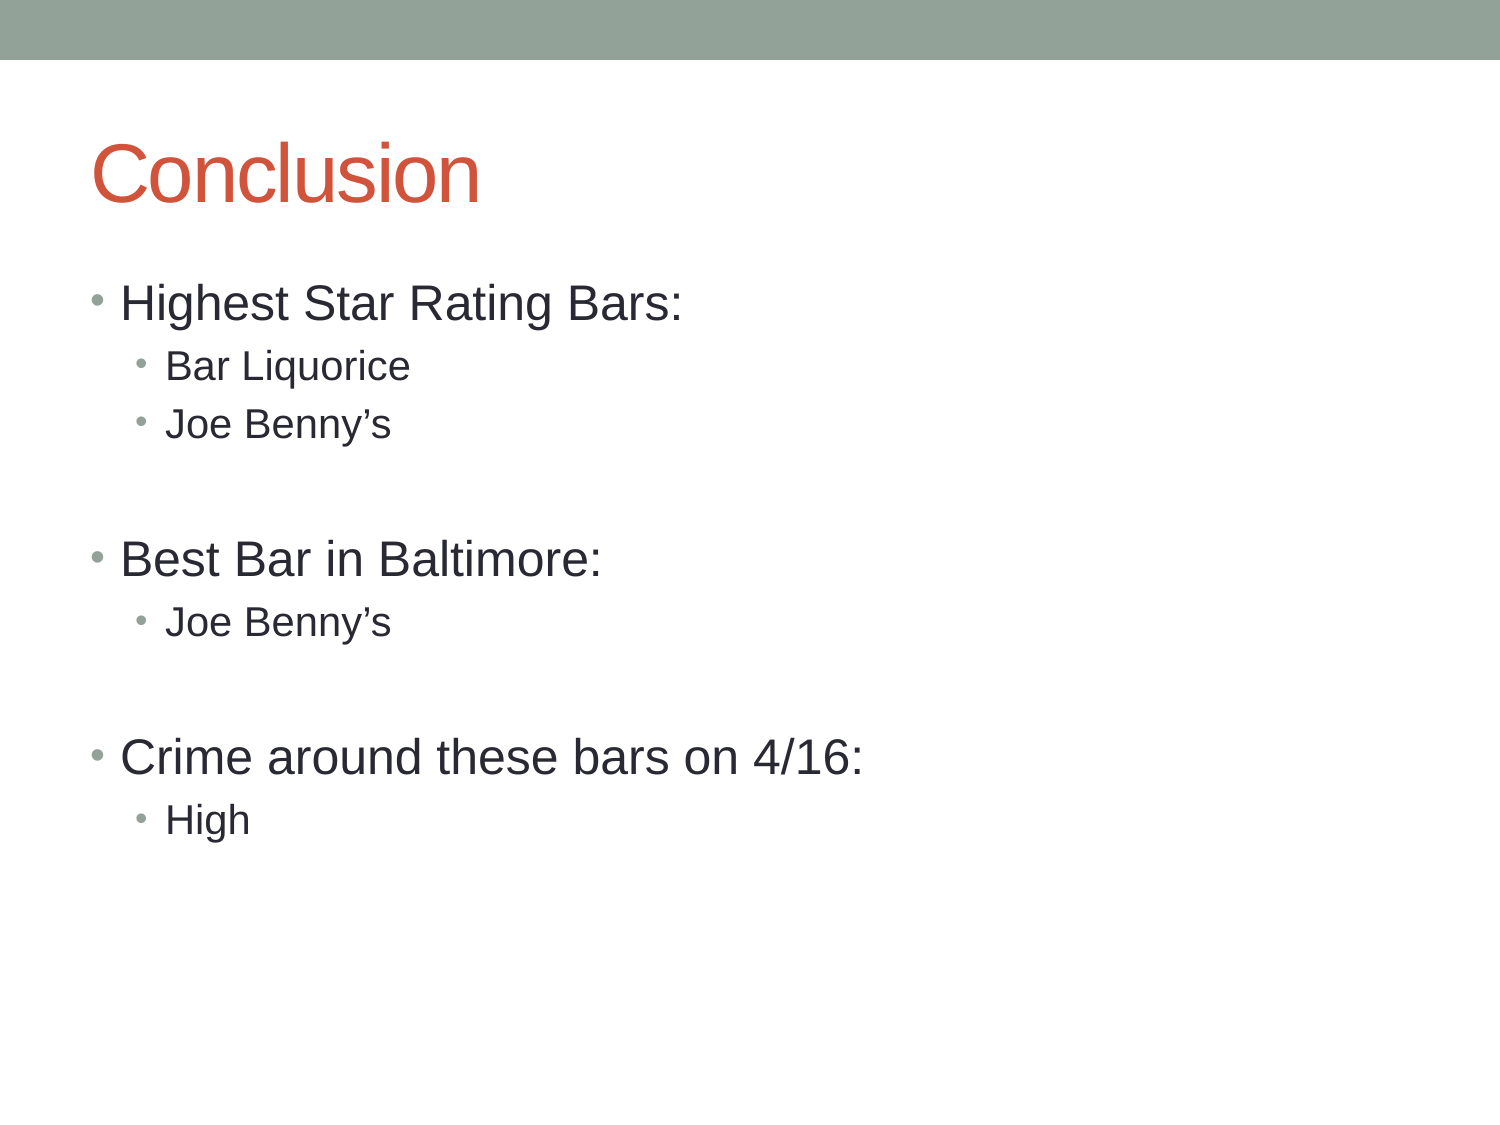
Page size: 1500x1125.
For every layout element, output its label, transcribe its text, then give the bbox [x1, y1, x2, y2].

title Conclusion [75, 87, 1425, 250]
list Highest Star Rating Bars: Bar Liquorice Joe Benny’s Best Bar in Baltimore: Joe Benny’s Crime around these bars on 4/16: High [75, 262, 1425, 1063]
